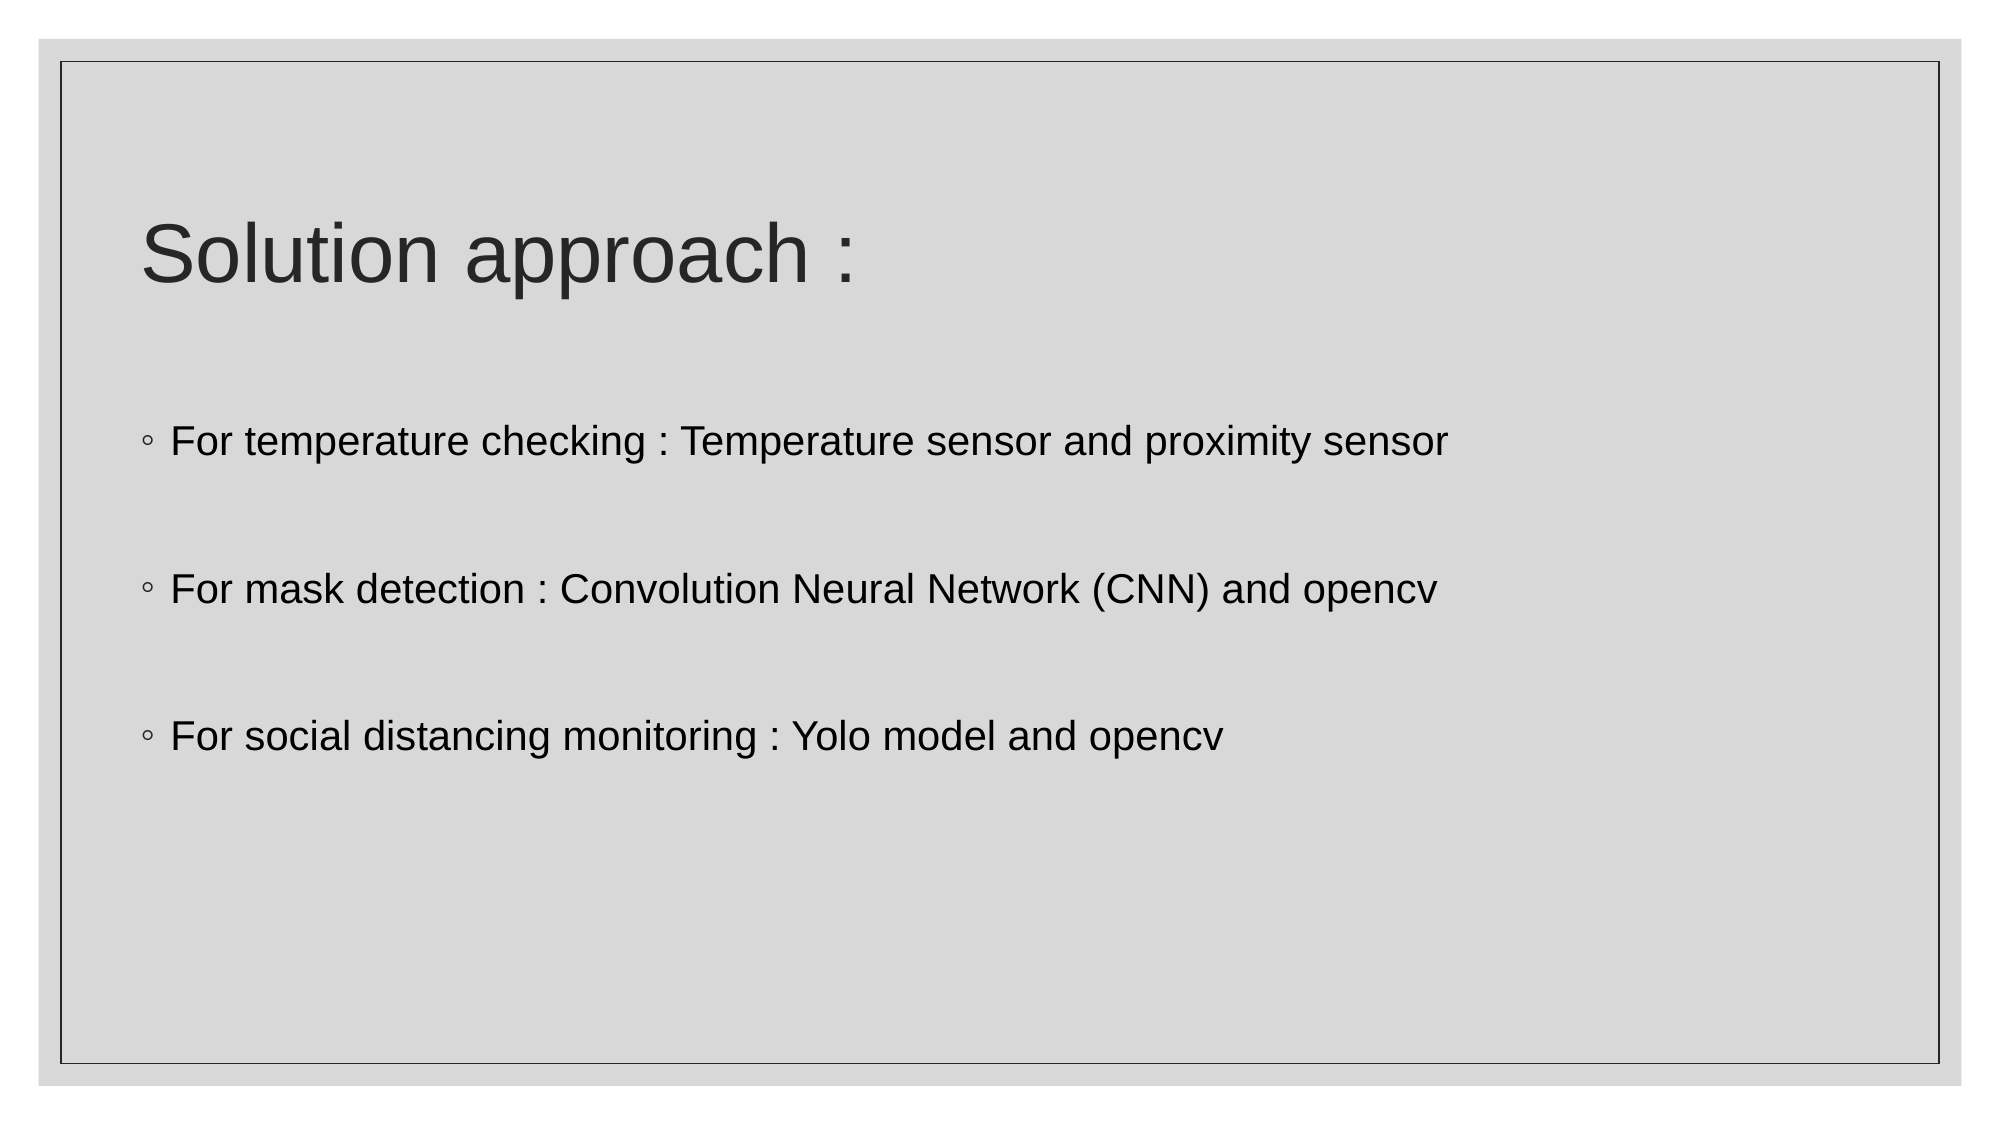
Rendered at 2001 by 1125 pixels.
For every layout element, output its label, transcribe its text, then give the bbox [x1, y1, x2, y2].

list Solution approach : For temperature checking : Temperature sensor and proximity sensor For mask detection : Convolution Neural Network (CNN) and opencv For social distancing monitoring : Yolo model and opencv [125, 102, 1913, 1015]
